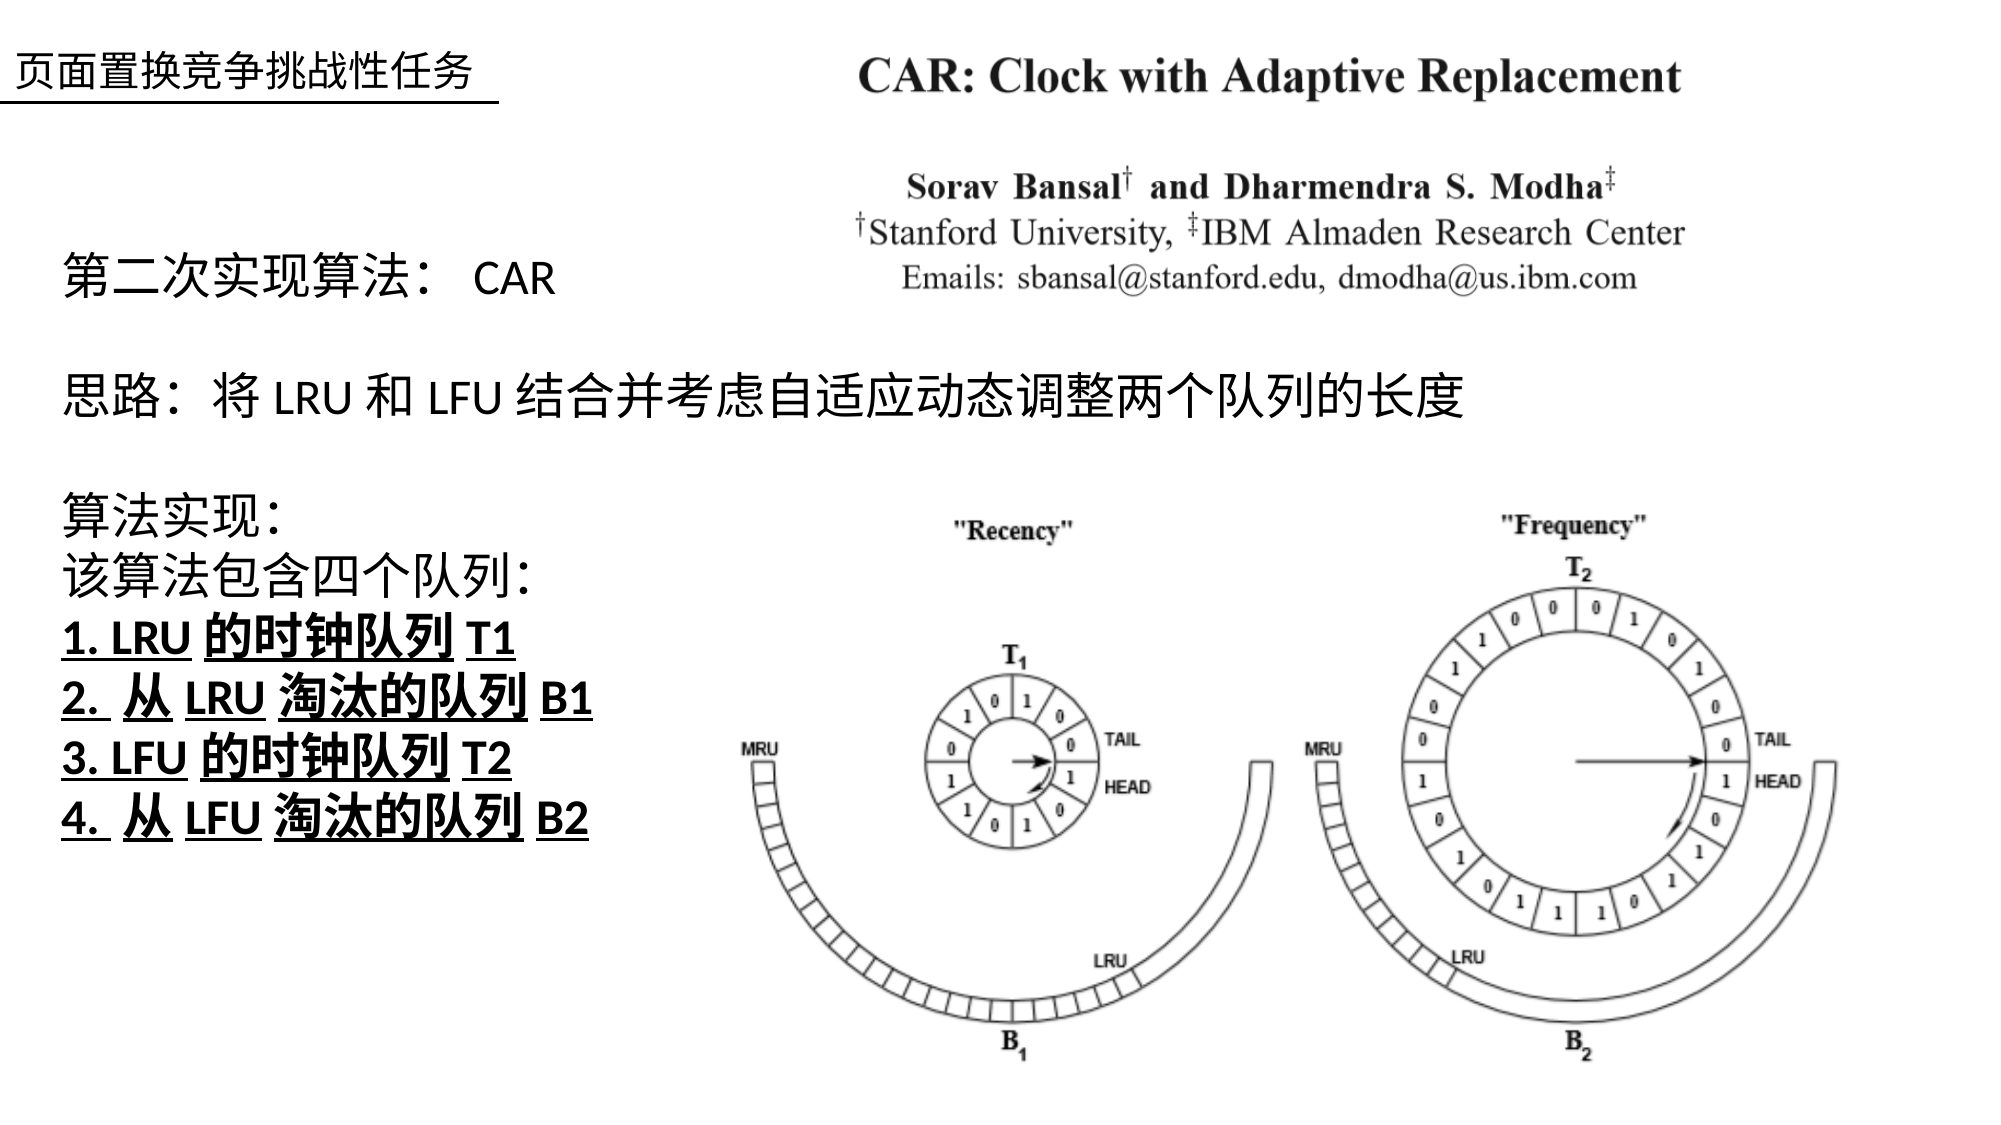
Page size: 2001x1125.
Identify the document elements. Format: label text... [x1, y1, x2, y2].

picture [796, 22, 1744, 316]
text_box 页面置换竞争挑战性任务 [0, 37, 796, 102]
picture [688, 475, 1873, 1088]
text_box 第二次实现算法：CAR 思路：将LRU和LFU结合并考虑自适应动态调整两个队列的长度 算法实现： 该算法包含四个队列： 1. LRU的时钟队列T1 2. 从LRU淘汰的队列B1 3. LFU的时钟队列T2 4. 从LFU淘汰的队列B2 [46, 237, 1481, 912]
